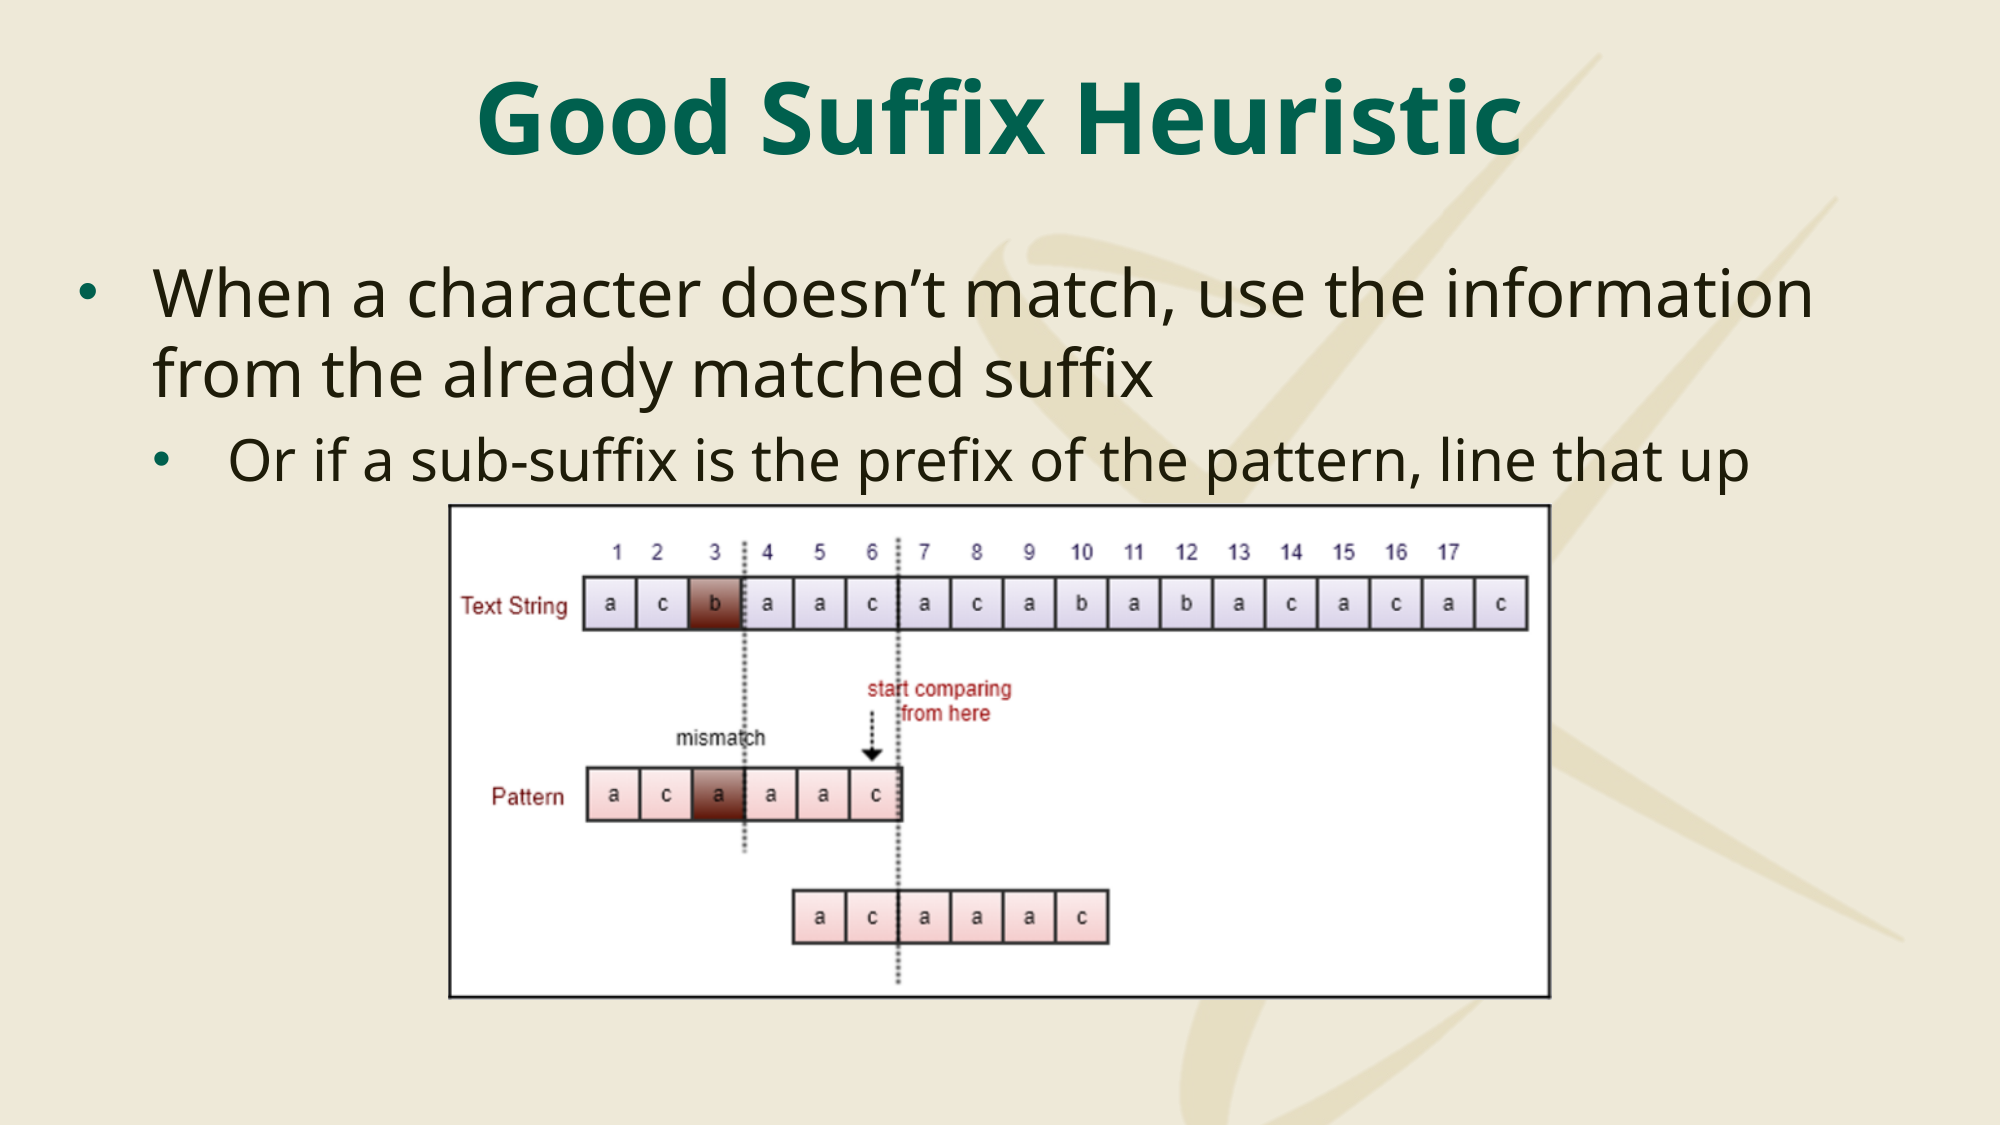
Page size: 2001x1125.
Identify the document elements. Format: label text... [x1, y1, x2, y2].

text_box When a character doesn’t match, use the information from the already matched suffix Or if a sub-suffix is the prefix of the pattern, line that up [62, 243, 938, 1125]
picture [448, 0, 1949, 1125]
title Good Suffix Heuristic [51, 0, 938, 244]
